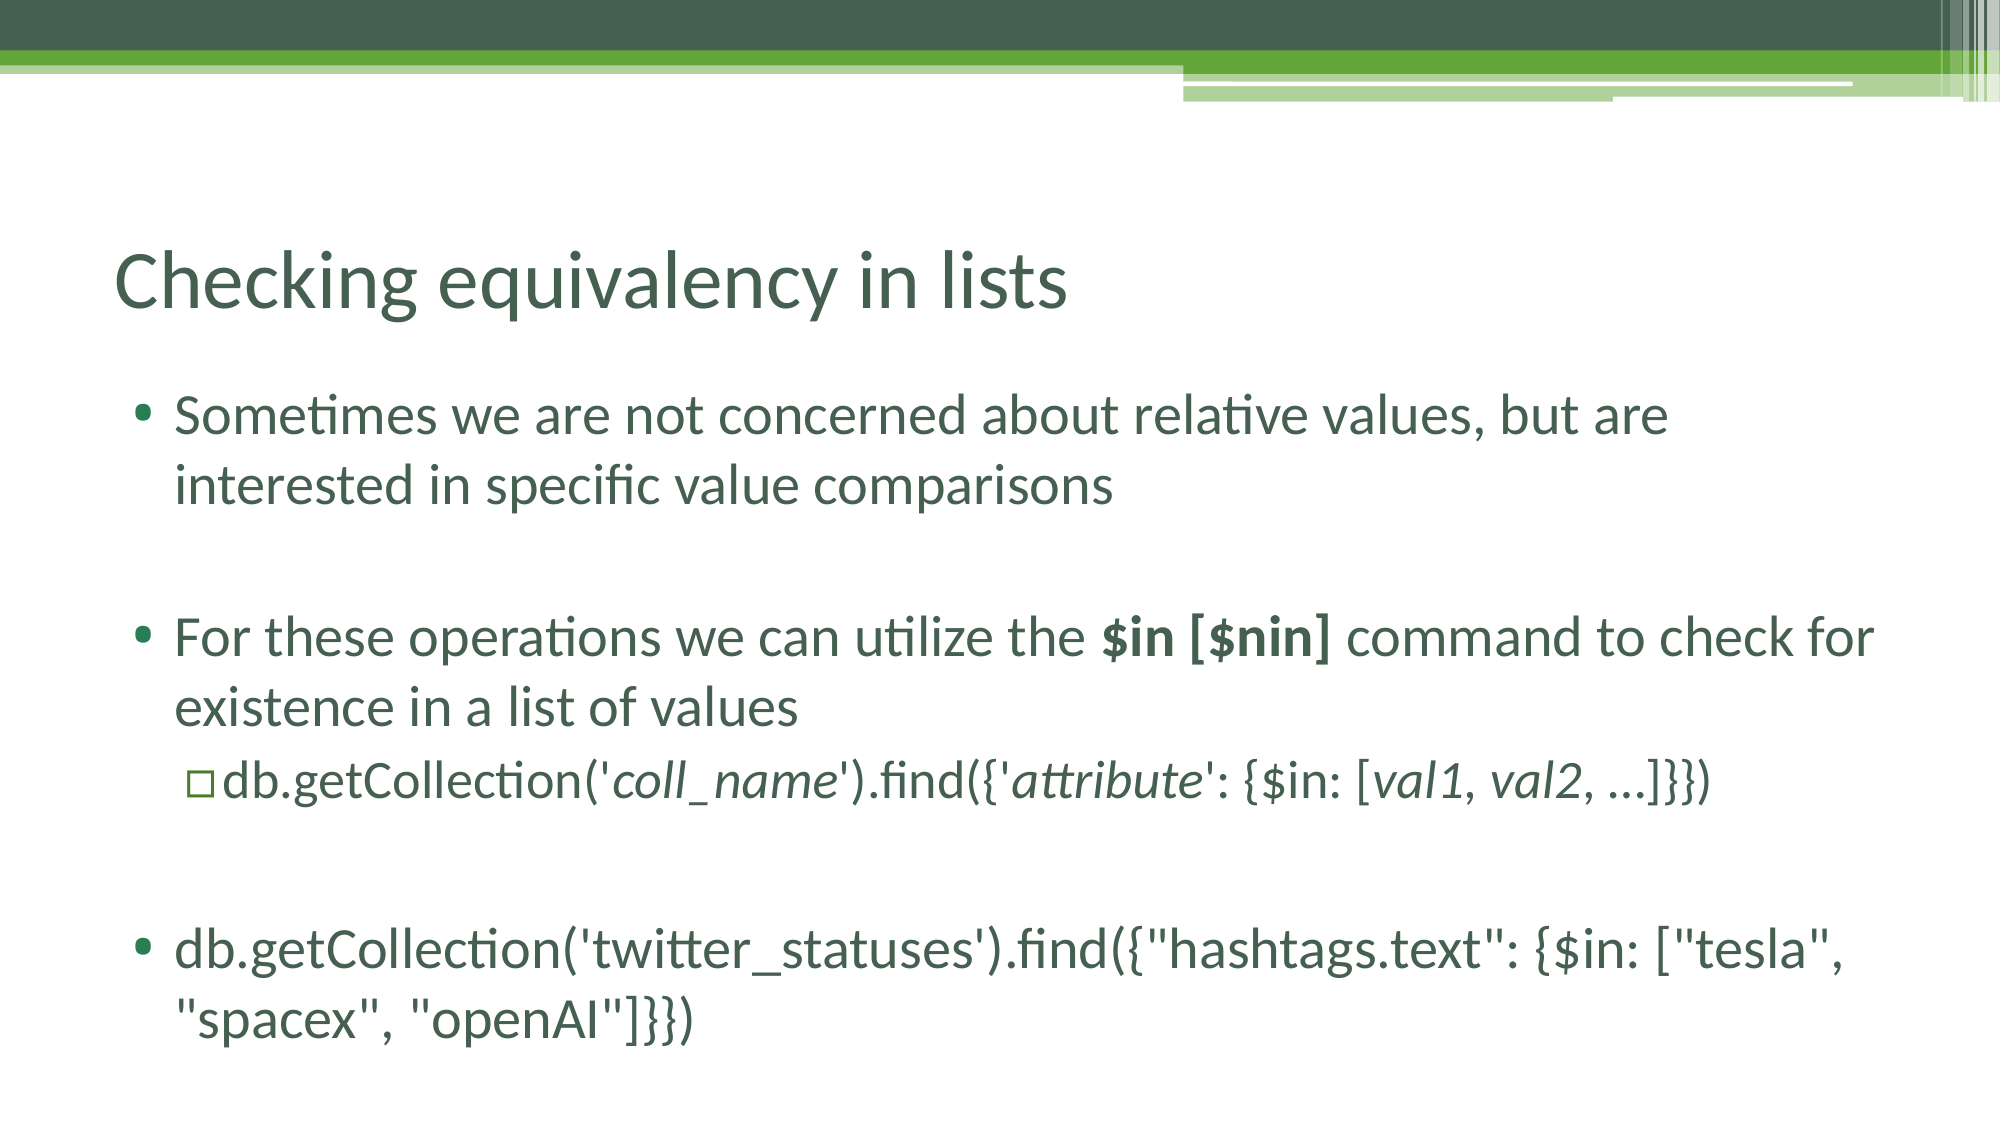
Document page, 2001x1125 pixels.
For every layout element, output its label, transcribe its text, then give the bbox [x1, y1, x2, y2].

title Checking equivalency in lists [99, 187, 1900, 363]
list Sometimes we are not concerned about relative values, but are interested in specific value comparisons For these operations we can utilize the $in [$nin] command to check for existence in a list of values db.getCollection('coll_name').find({'attribute': {$in: [val1, val2, …]}}) db.getCollection('twitter_statuses').find({"hashtags.text": {$in: ["tesla", "spacex", "openAI"]}}) [99, 368, 1900, 1079]
